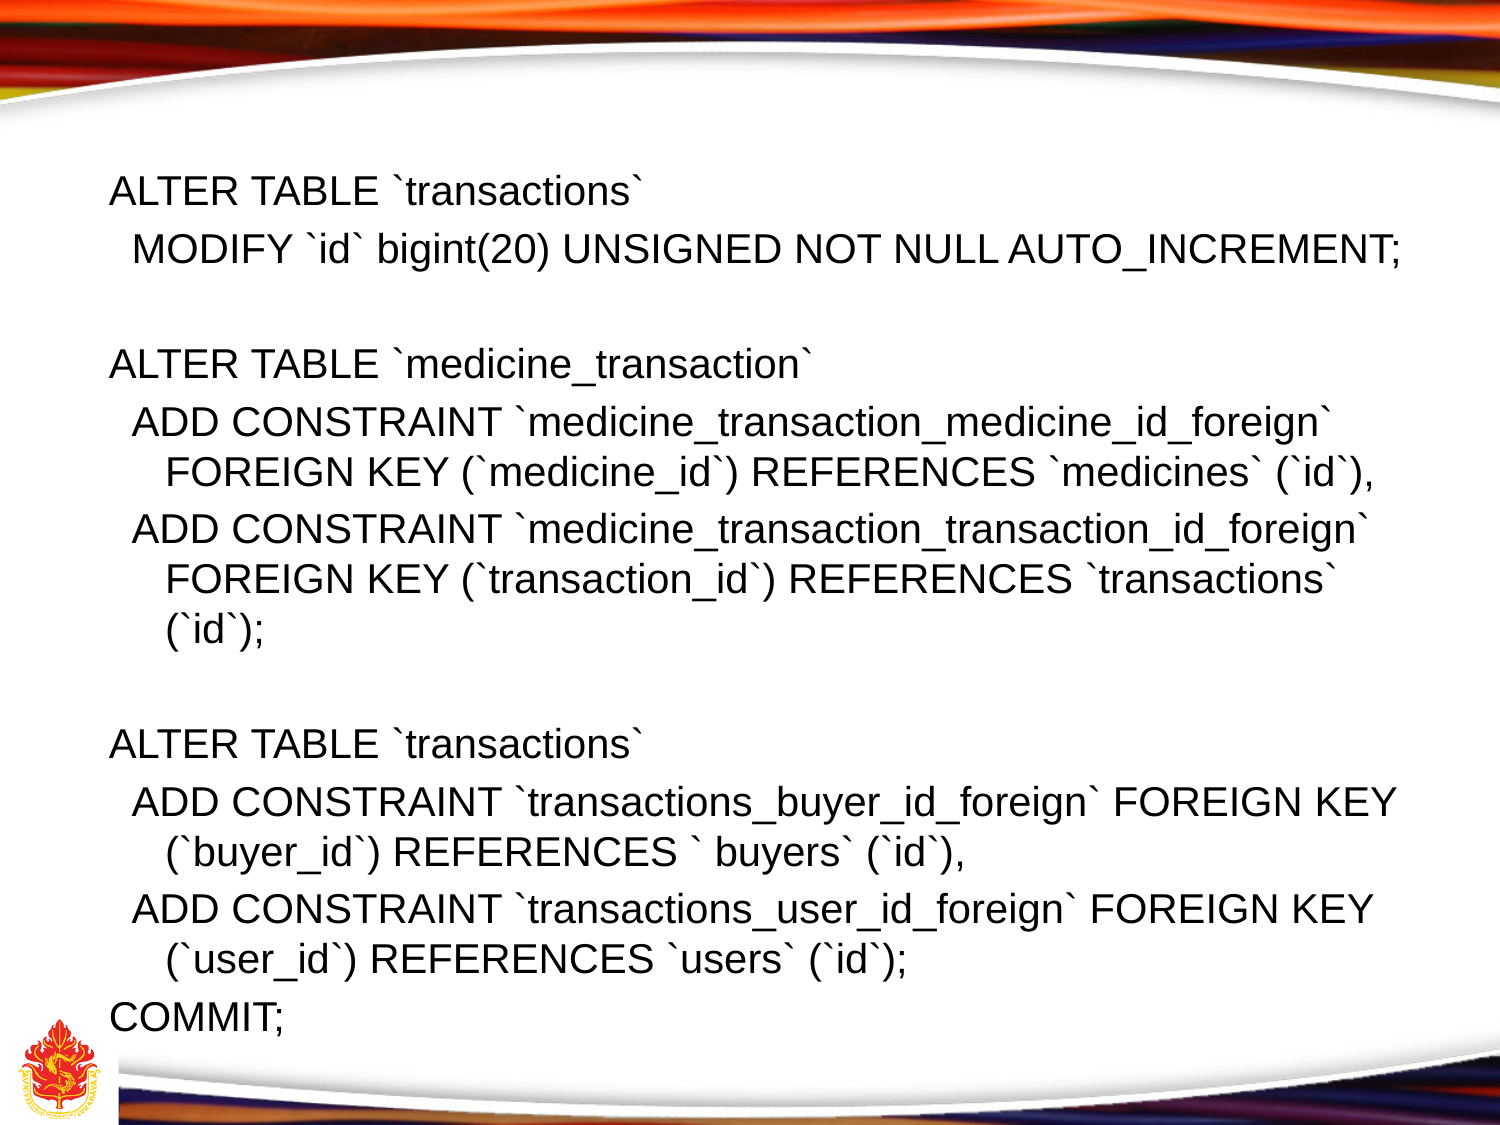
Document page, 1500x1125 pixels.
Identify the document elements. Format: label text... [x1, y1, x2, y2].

list ALTER TABLE `transactions` MODIFY `id` bigint(20) UNSIGNED NOT NULL AUTO_INCREMENT; ALTER TABLE `medicine_transaction` ADD CONSTRAINT `medicine_transaction_medicine_id_foreign` FOREIGN KEY (`medicine_id`) REFERENCES `medicines` (`id`), ADD CONSTRAINT `medicine_transaction_transaction_id_foreign` FOREIGN KEY (`transaction_id`) REFERENCES `transactions` (`id`); ALTER TABLE `transactions` ADD CONSTRAINT `transactions_buyer_id_foreign` FOREIGN KEY (`buyer_id`) REFERENCES ` buyers` (`id`), ADD CONSTRAINT `transactions_user_id_foreign` FOREIGN KEY (`user_id`) REFERENCES `users` (`id`); COMMIT; [75, 99, 1425, 1005]
picture [0, 0, 1500, 1125]
